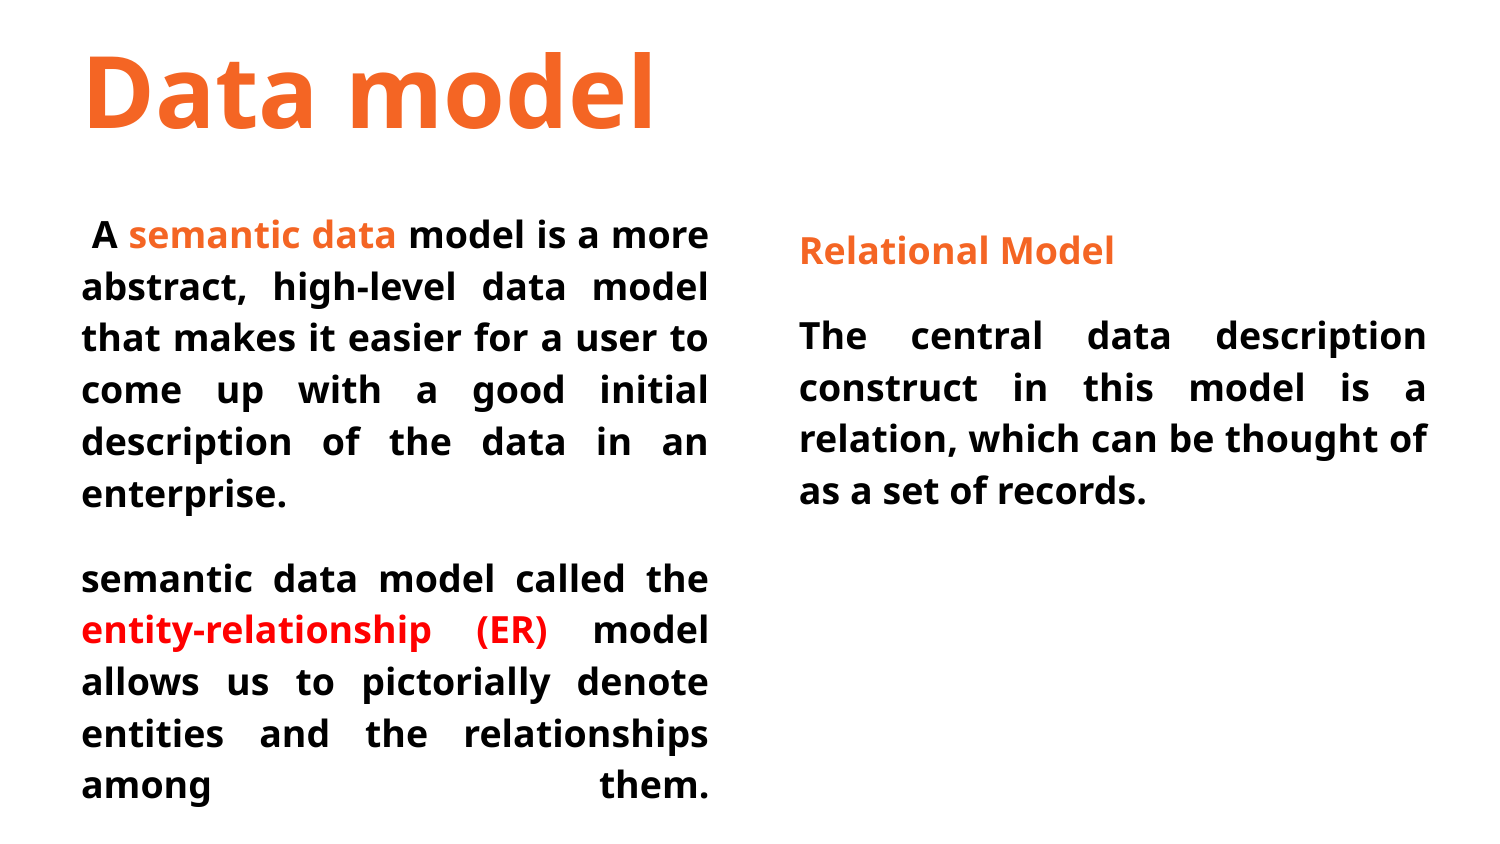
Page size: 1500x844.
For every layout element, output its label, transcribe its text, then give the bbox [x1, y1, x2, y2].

text_box Relational Model The central data description construct in this model is a relation, which can be thought of as a set of records. [783, 205, 1443, 720]
title Data model [65, 13, 1222, 140]
text_box A semantic data model is a more abstract, high-level data model that makes it easier for a user to come up with a good initial description of the data in an enterprise. semantic data model called the entity-relationship (ER) model allows us to pictorially denote entities and the relationships among them. [65, 189, 725, 703]
